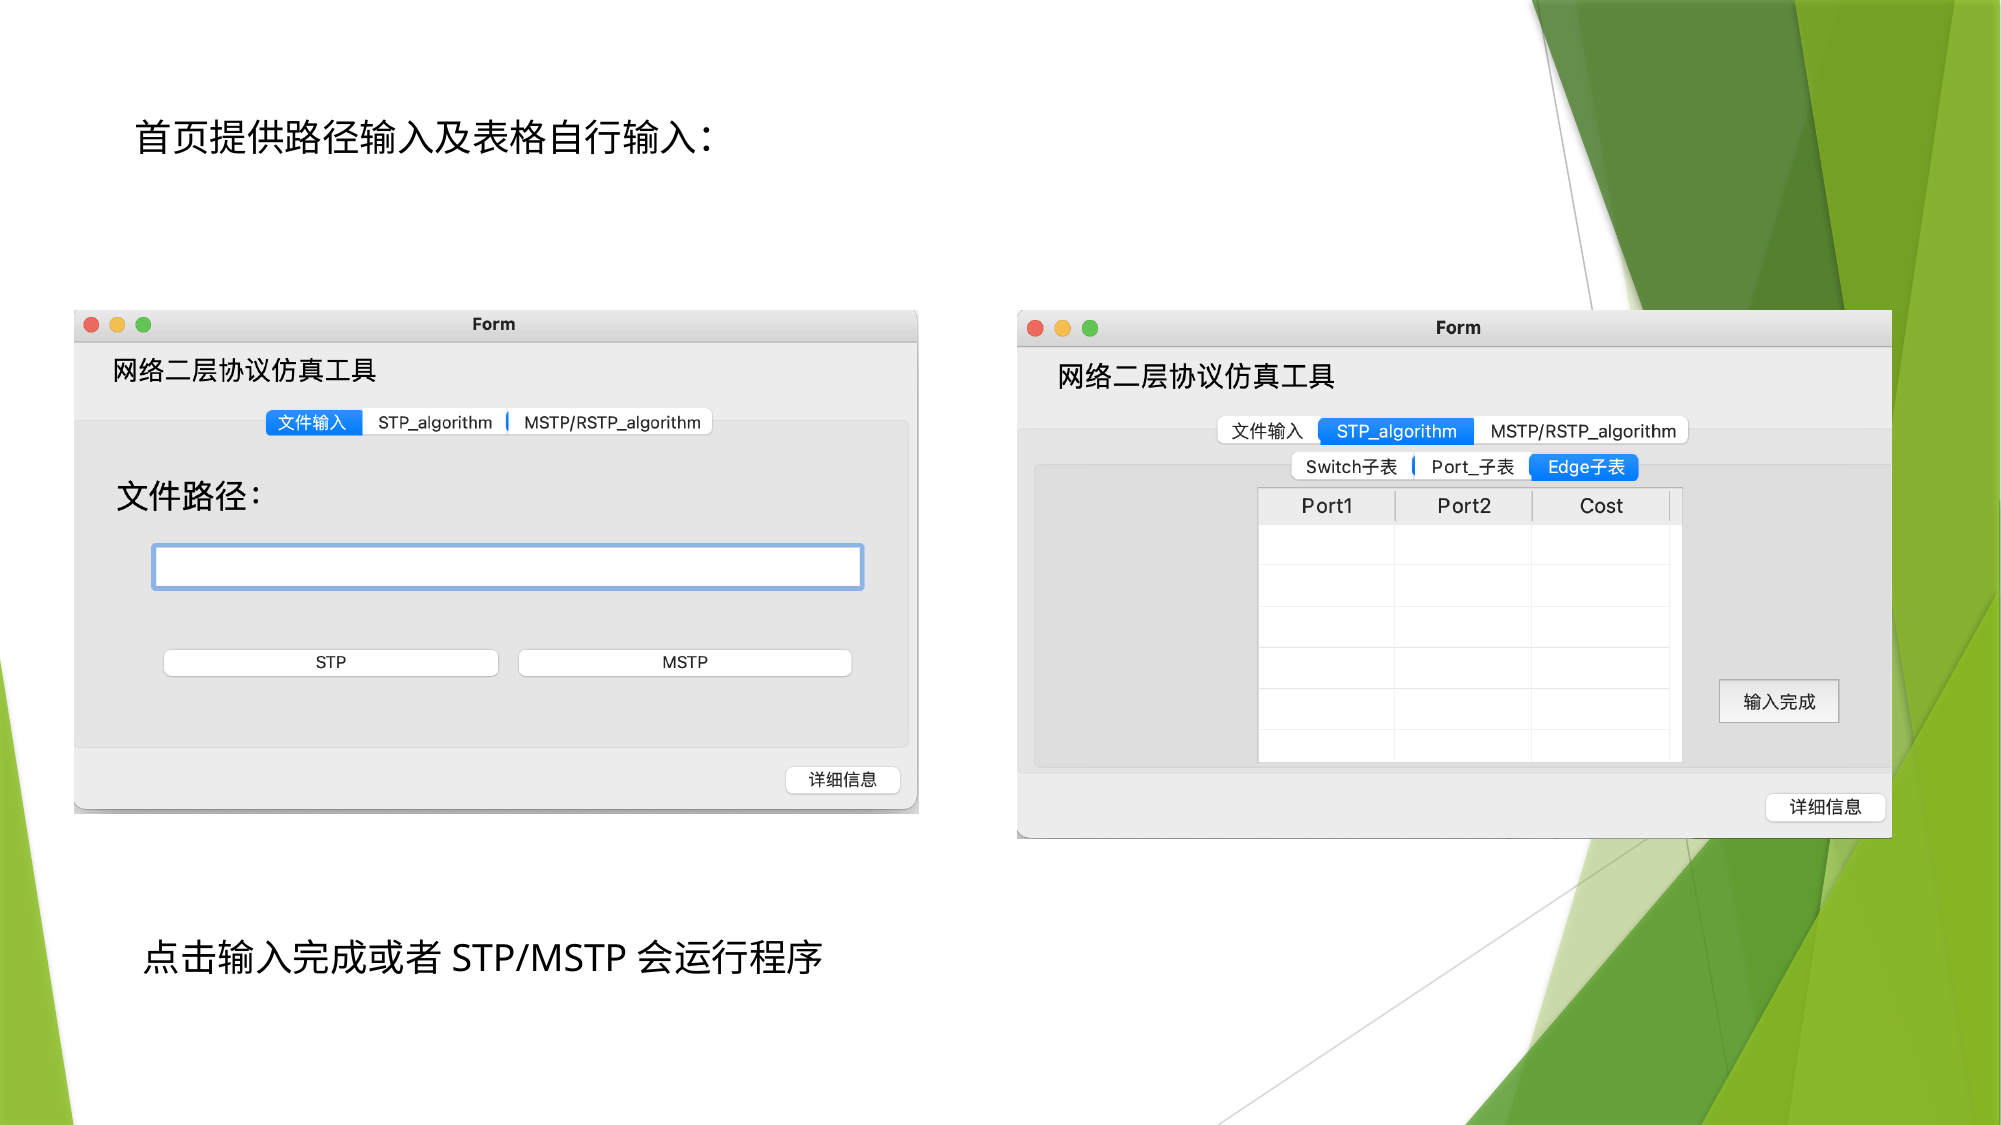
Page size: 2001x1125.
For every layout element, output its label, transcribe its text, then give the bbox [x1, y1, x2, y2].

text_box 点击输入完成或者STP/MSTP会运行程序 [127, 926, 839, 987]
picture [73, 310, 919, 815]
text_box 首页提供路径输入及表格自行输入： [120, 107, 750, 167]
picture [1016, 310, 1893, 840]
